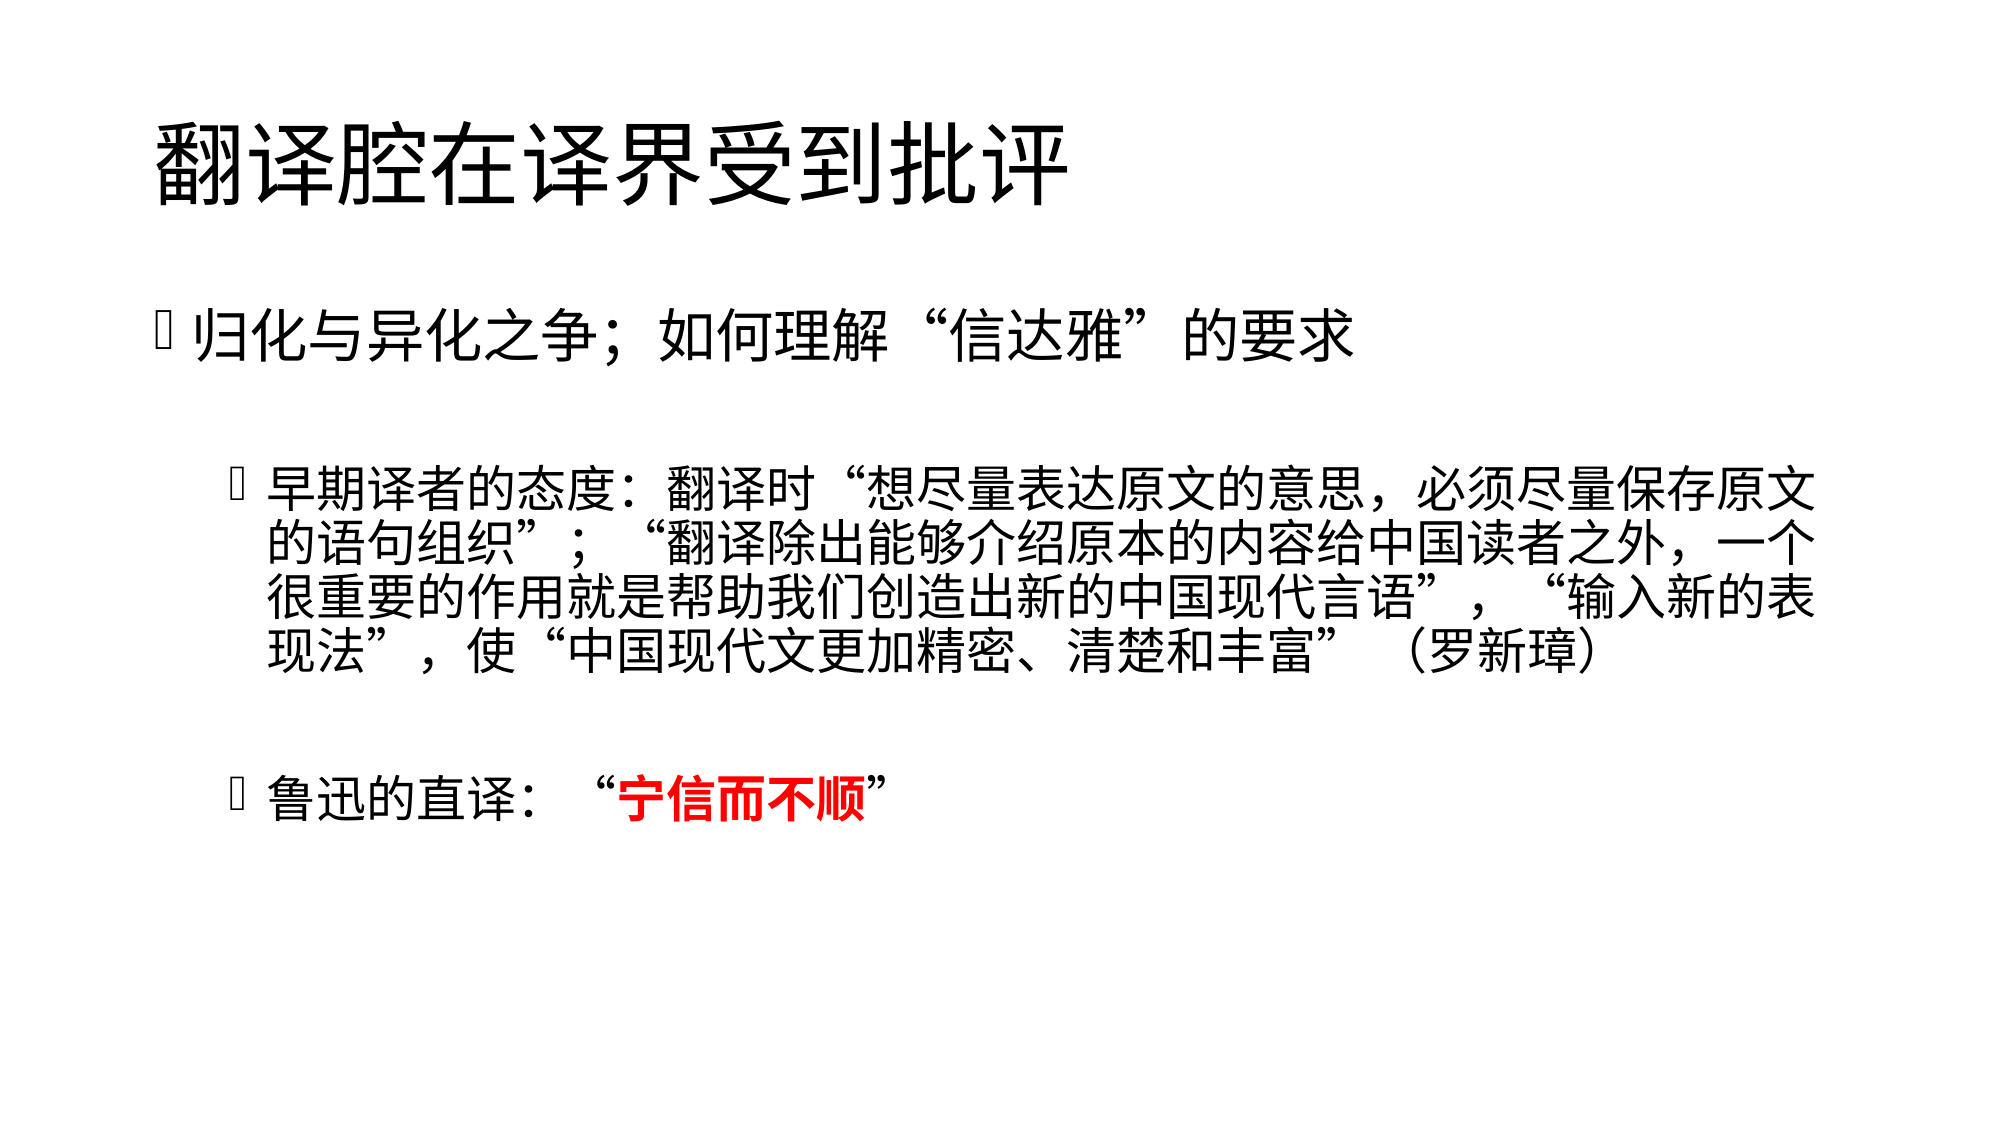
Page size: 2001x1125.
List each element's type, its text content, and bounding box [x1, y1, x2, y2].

title 翻译腔在译界受到批评 [138, 60, 1864, 278]
list 归化与异化之争；如何理解“信达雅”的要求 早期译者的态度：翻译时“想尽量表达原文的意思，必须尽量保存原文 的语句组织”；“翻译除出能够介绍原本的内容给中国读者之外，一个很重要的作用就是帮助我们创造出新的中国现代言语”，“输入新的表现法”，使“中国现代文更加精密、清楚和丰富” （罗新璋） 鲁迅的直译：“宁信而不顺” [138, 299, 1864, 1014]
